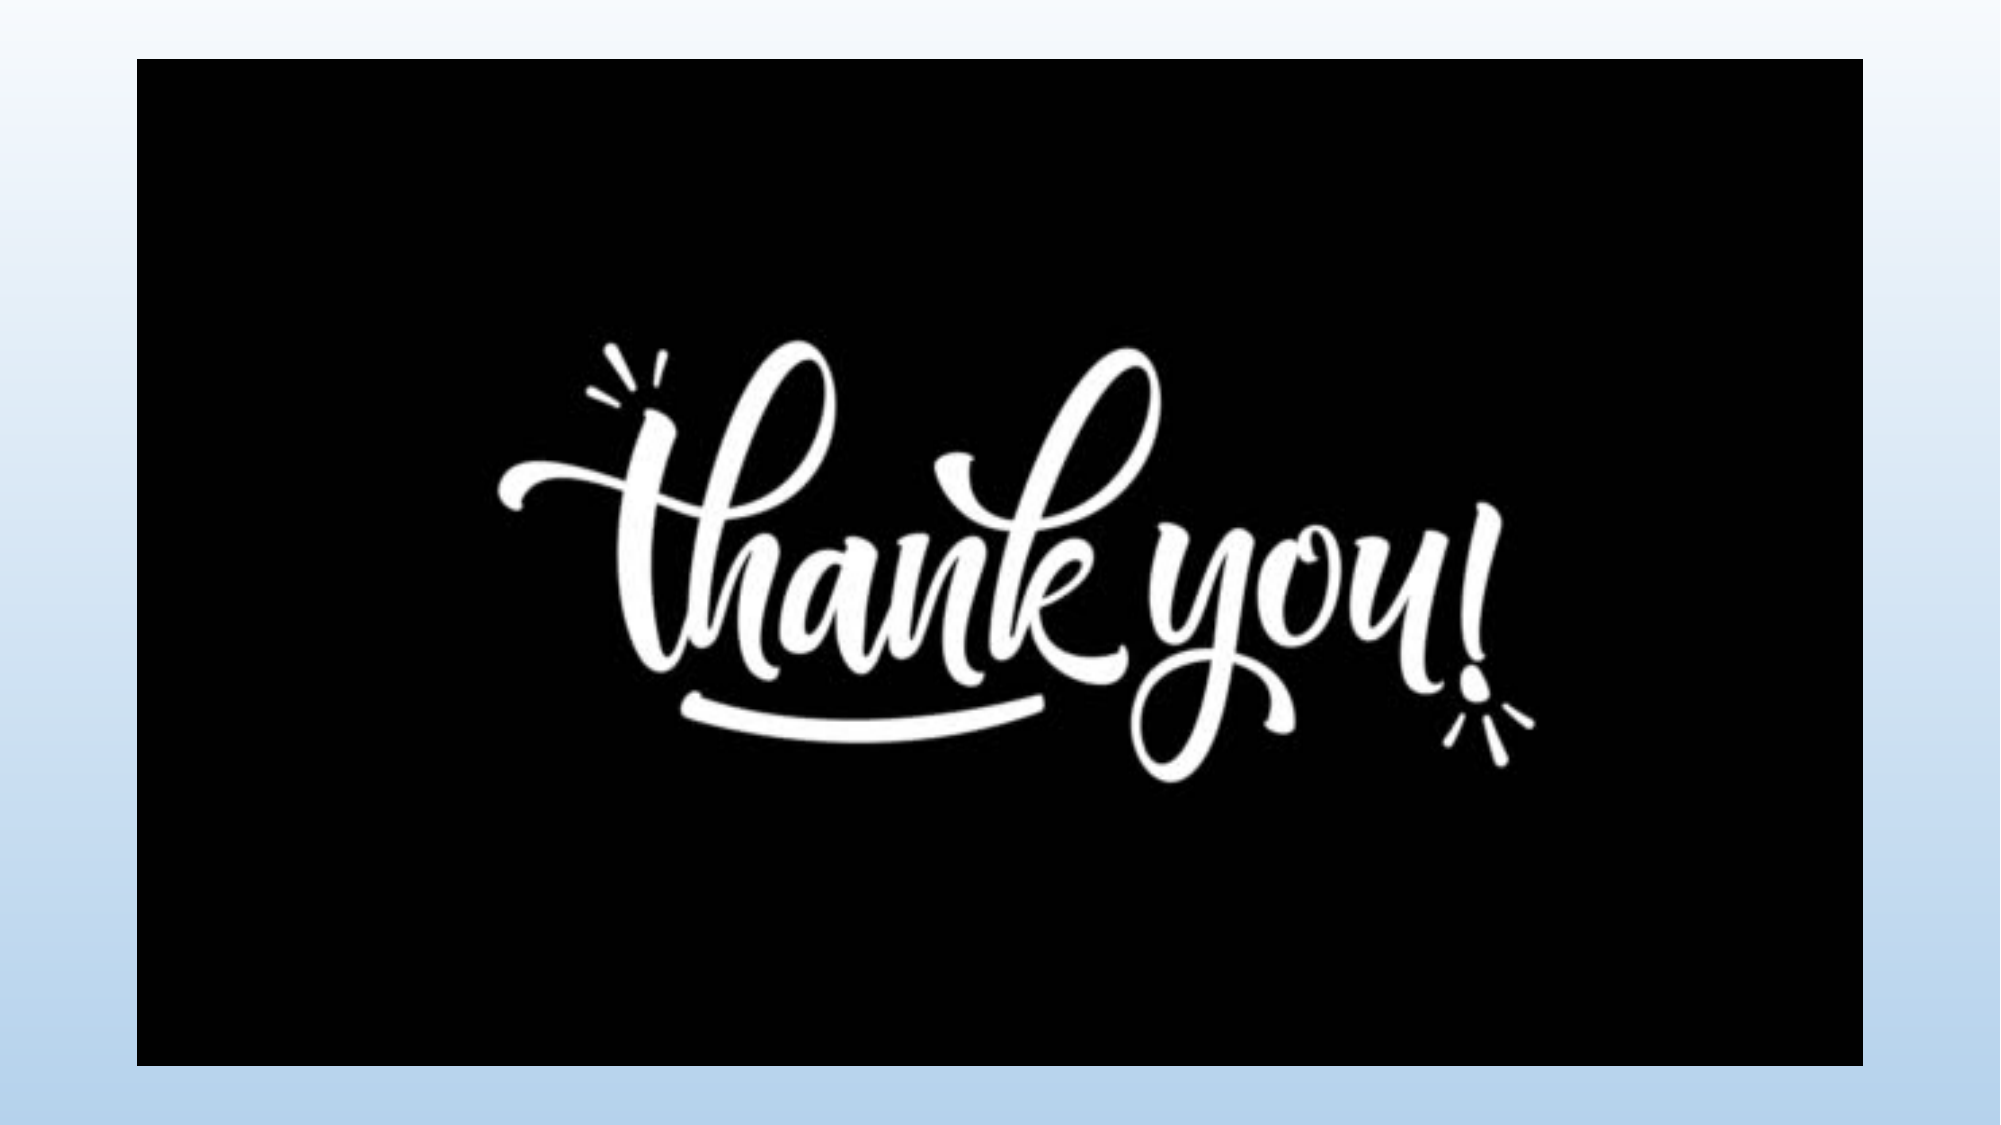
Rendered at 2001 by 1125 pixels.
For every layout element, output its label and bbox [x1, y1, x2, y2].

list [137, 59, 1863, 1066]
